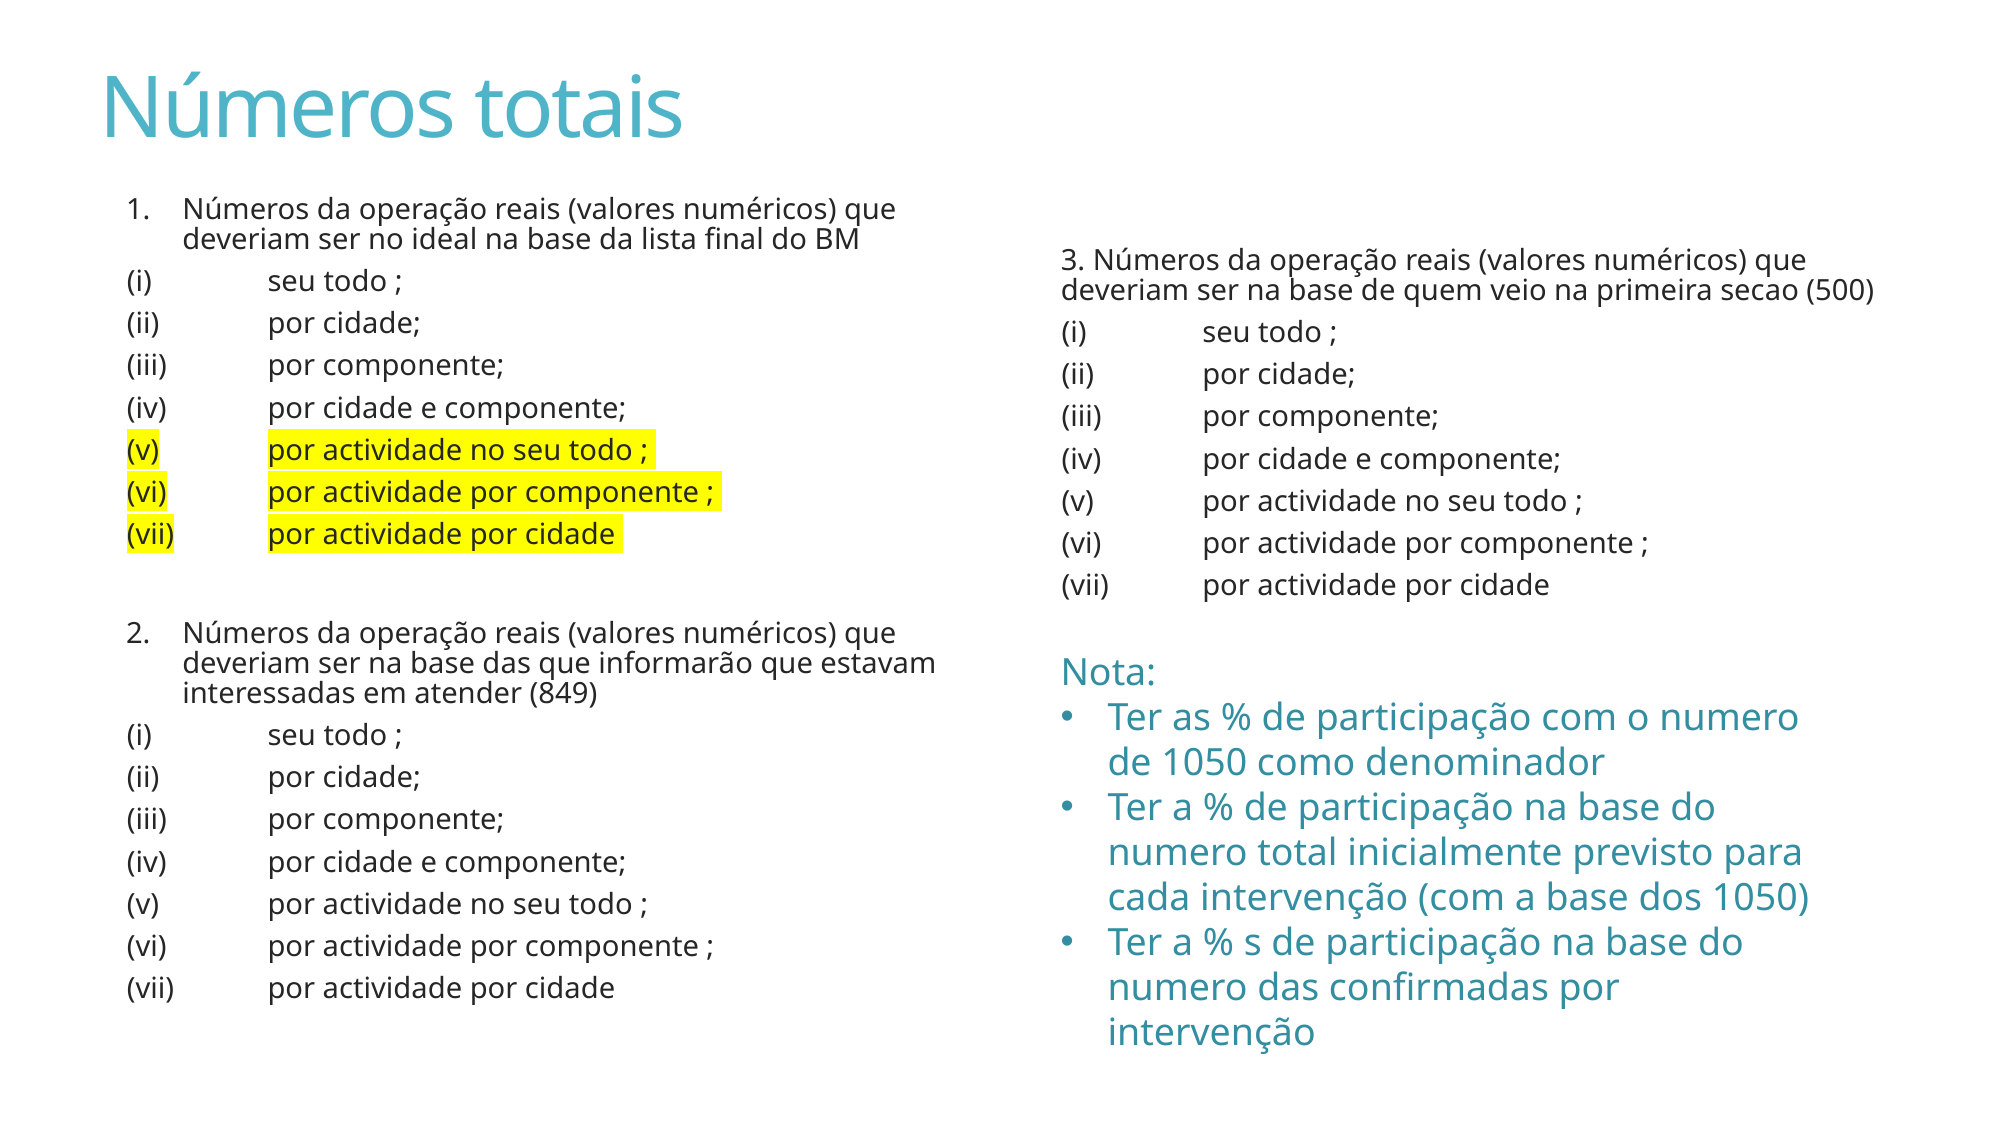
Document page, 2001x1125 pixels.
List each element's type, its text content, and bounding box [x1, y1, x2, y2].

text_box Nota: Ter as % de participação com o numero de 1050 como denominador Ter a % de participação na base do numero total inicialmente previsto para cada intervenção (com a base dos 1050) Ter a % s de participação na base do numero das confirmadas por intervenção [1045, 640, 1832, 1061]
list Números da operação reais (valores numéricos) que deveriam ser no ideal na base da lista final do BM seu todo ; por cidade; por componente; por cidade e componente; por actividade no seu todo ; por actividade por componente ; por actividade por cidade Números da operação reais (valores numéricos) que deveriam ser na base das que informarão que estavam interessadas em atender (849) seu todo ; por cidade; por componente; por cidade e componente; por actividade no seu todo ; por actividade por componente ; por actividade por cidade [111, 188, 975, 948]
text_box 3. Números da operação reais (valores numéricos) que deveriam ser na base de quem veio na primeira secao (500) seu todo ; por cidade; por componente; por cidade e componente; por actividade no seu todo ; por actividade por componente ; por actividade por cidade [1045, 177, 1922, 937]
title Números totais [84, 60, 1832, 163]
